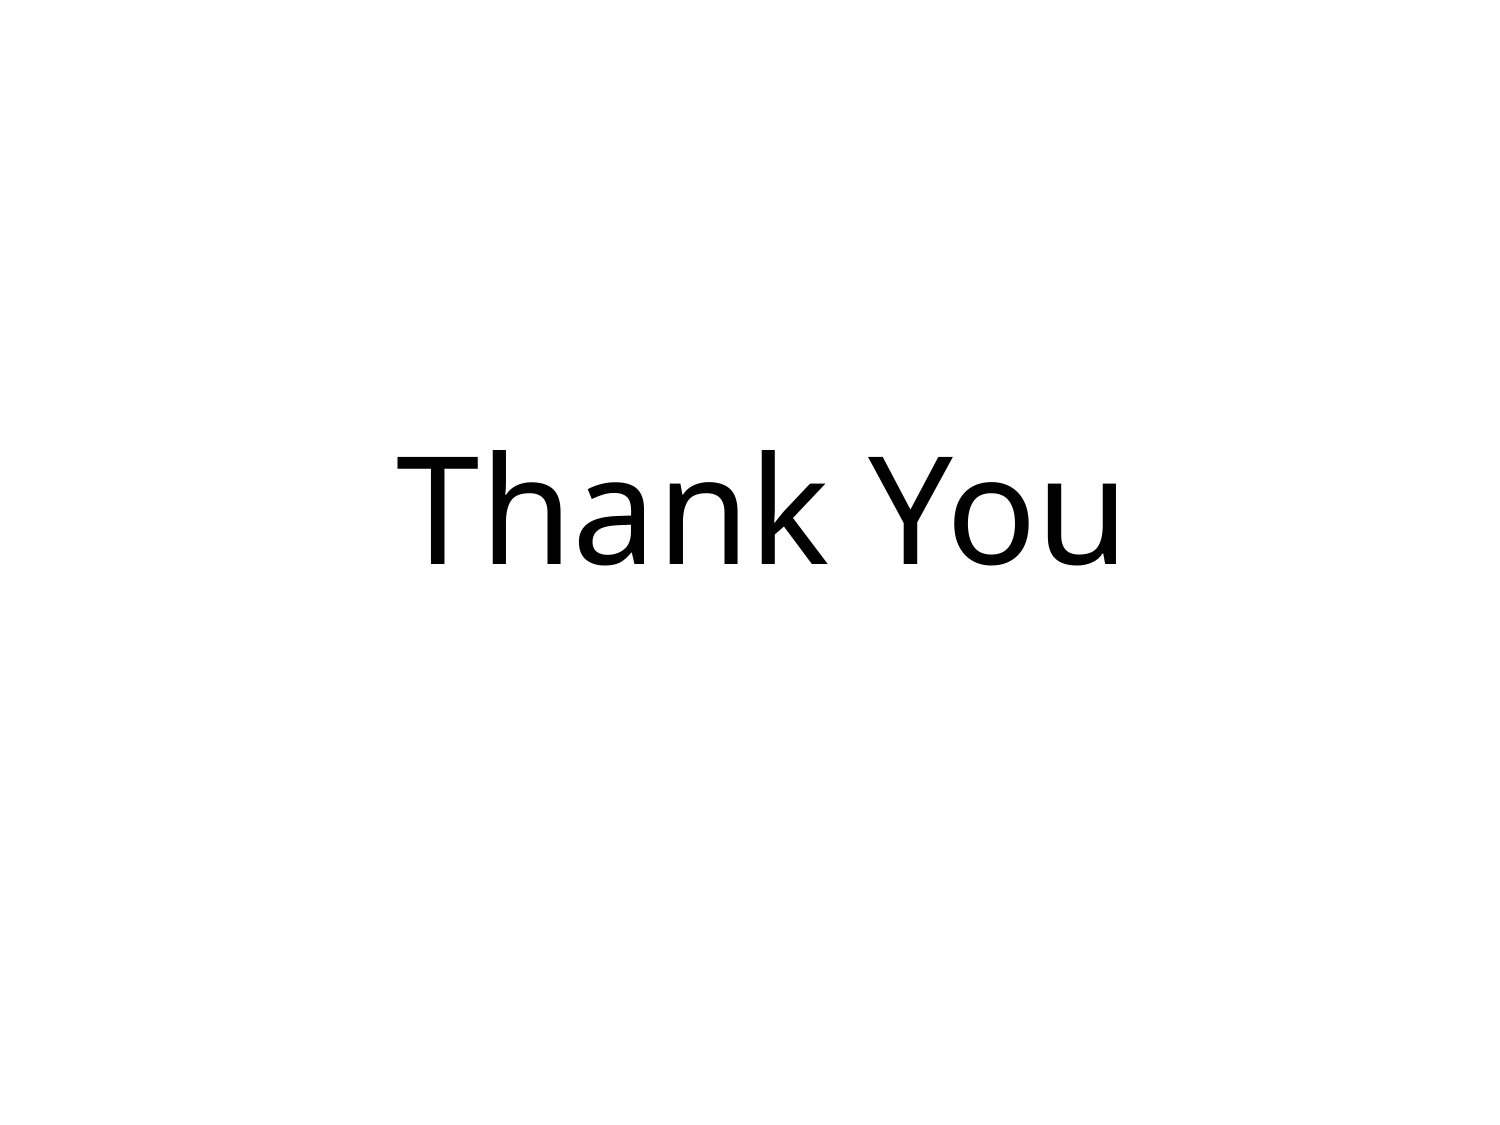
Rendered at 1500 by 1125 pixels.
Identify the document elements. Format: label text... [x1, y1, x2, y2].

title Thank You [88, 420, 1439, 588]
